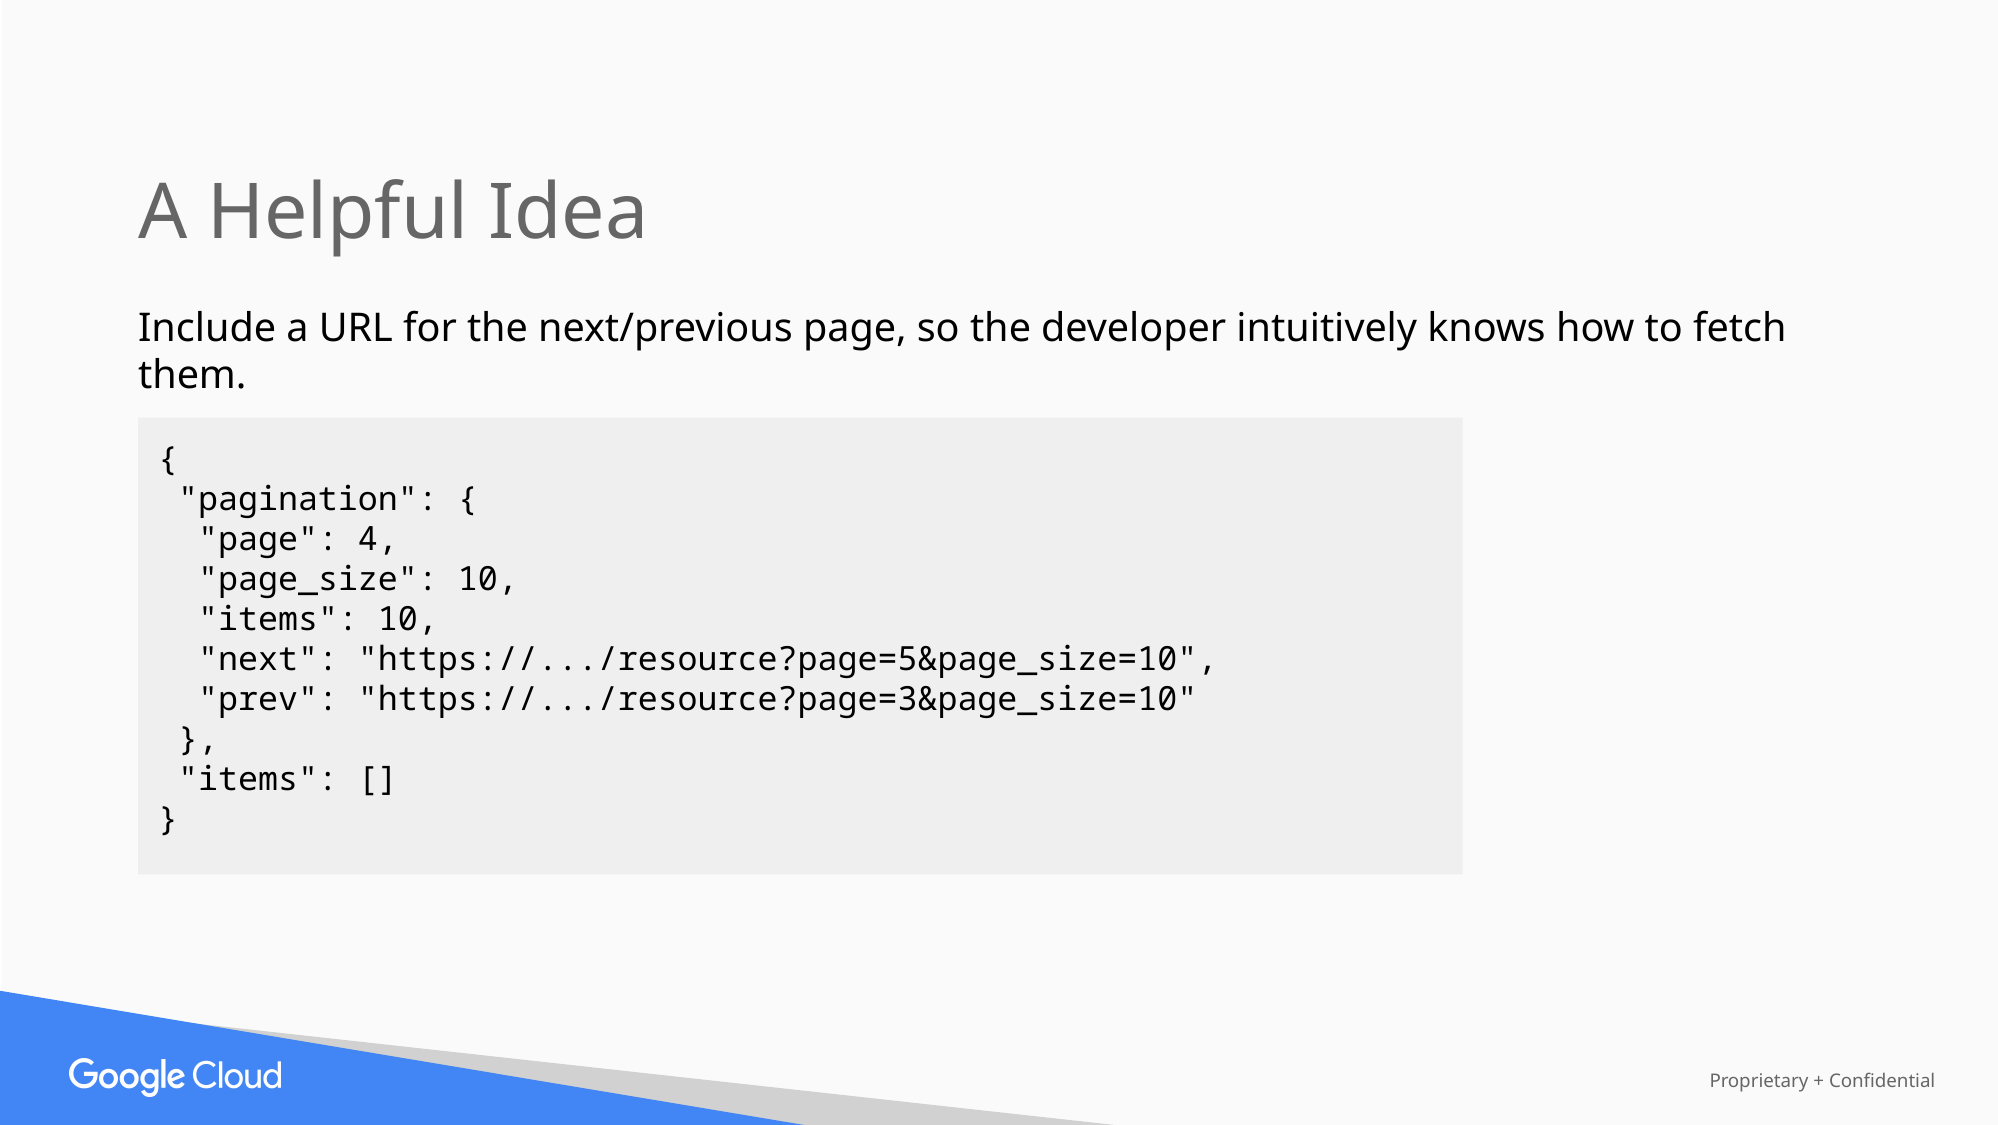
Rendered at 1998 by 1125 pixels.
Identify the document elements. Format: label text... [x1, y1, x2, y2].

text_box { "pagination": { "page": 4, "page_size": 10, "items": 10, "next": "https://.../resource?page=5&page_size=10", "prev": "https://.../resource?page=3&page_size=10" }, "items": [] } [138, 417, 1463, 875]
picture [69, 1058, 281, 1097]
text_box A Helpful Idea [118, 141, 1847, 281]
text_box Include a URL for the next/previous page, so the developer intuitively knows how to fetch them. [118, 281, 1847, 423]
